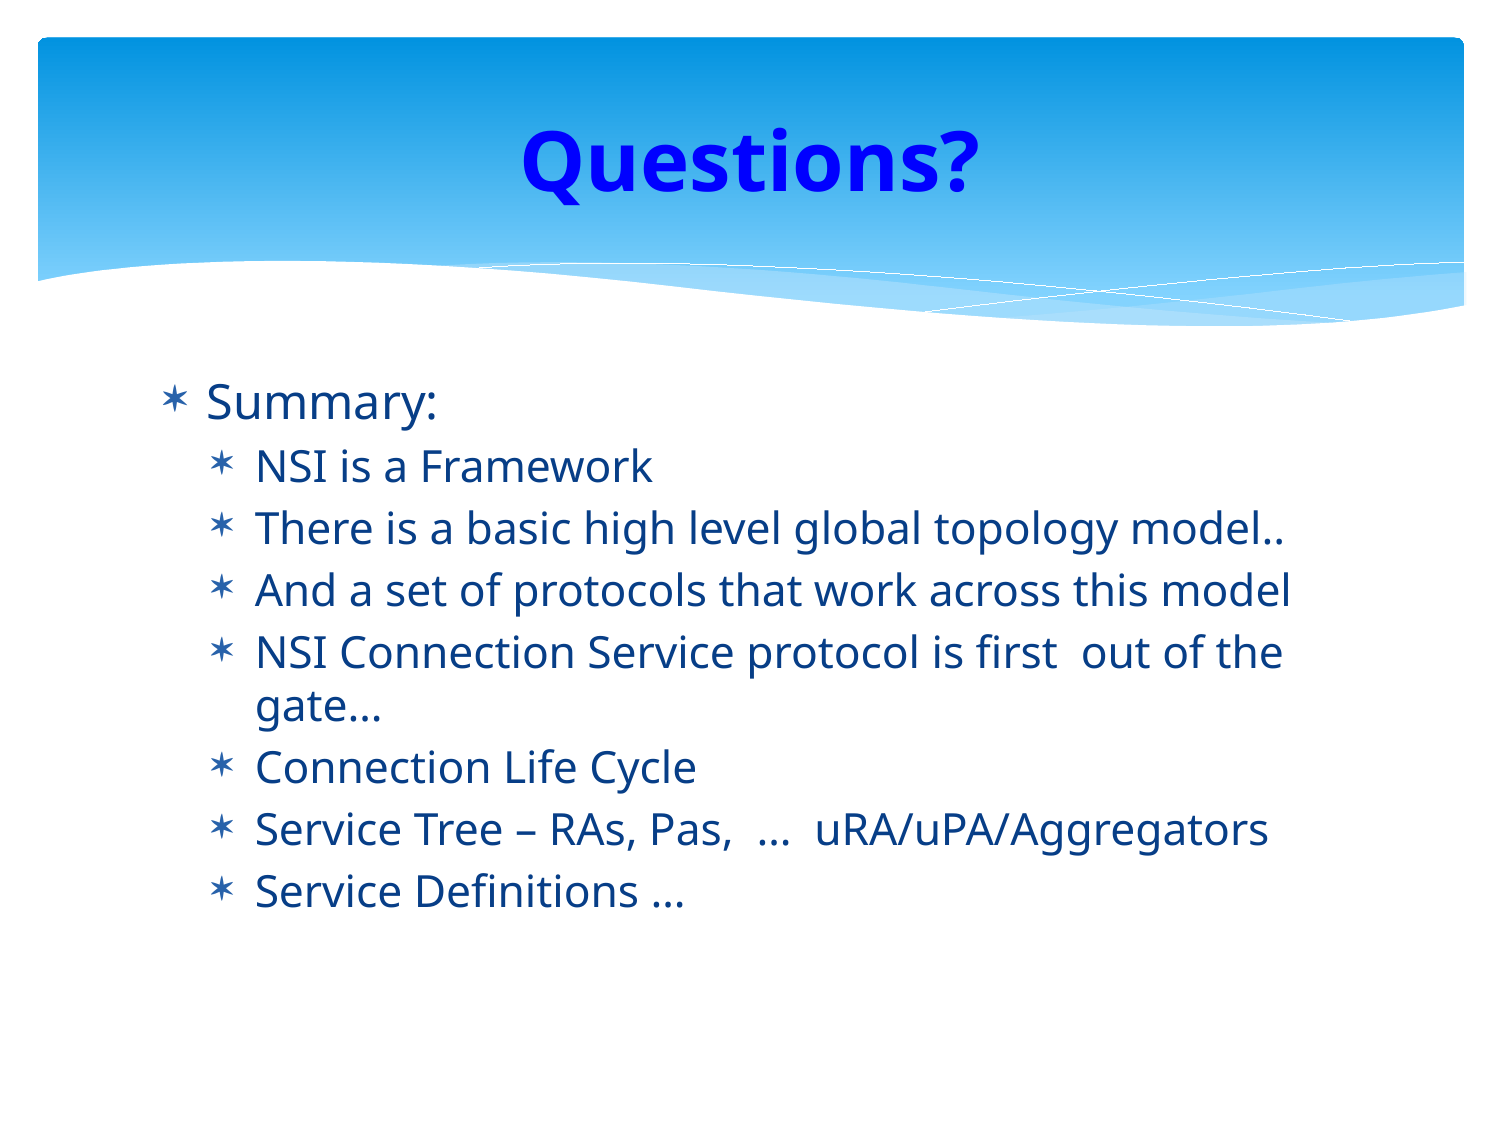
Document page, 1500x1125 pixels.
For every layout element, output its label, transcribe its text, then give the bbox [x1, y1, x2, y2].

list Summary: NSI is a Framework There is a basic high level global topology model.. And a set of protocols that work across this model NSI Connection Service protocol is first out of the gate… Connection Life Cycle Service Tree – RAs, Pas, … uRA/uPA/Aggregators Service Definitions … [148, 363, 1364, 930]
title Questions? [75, 55, 1425, 261]
